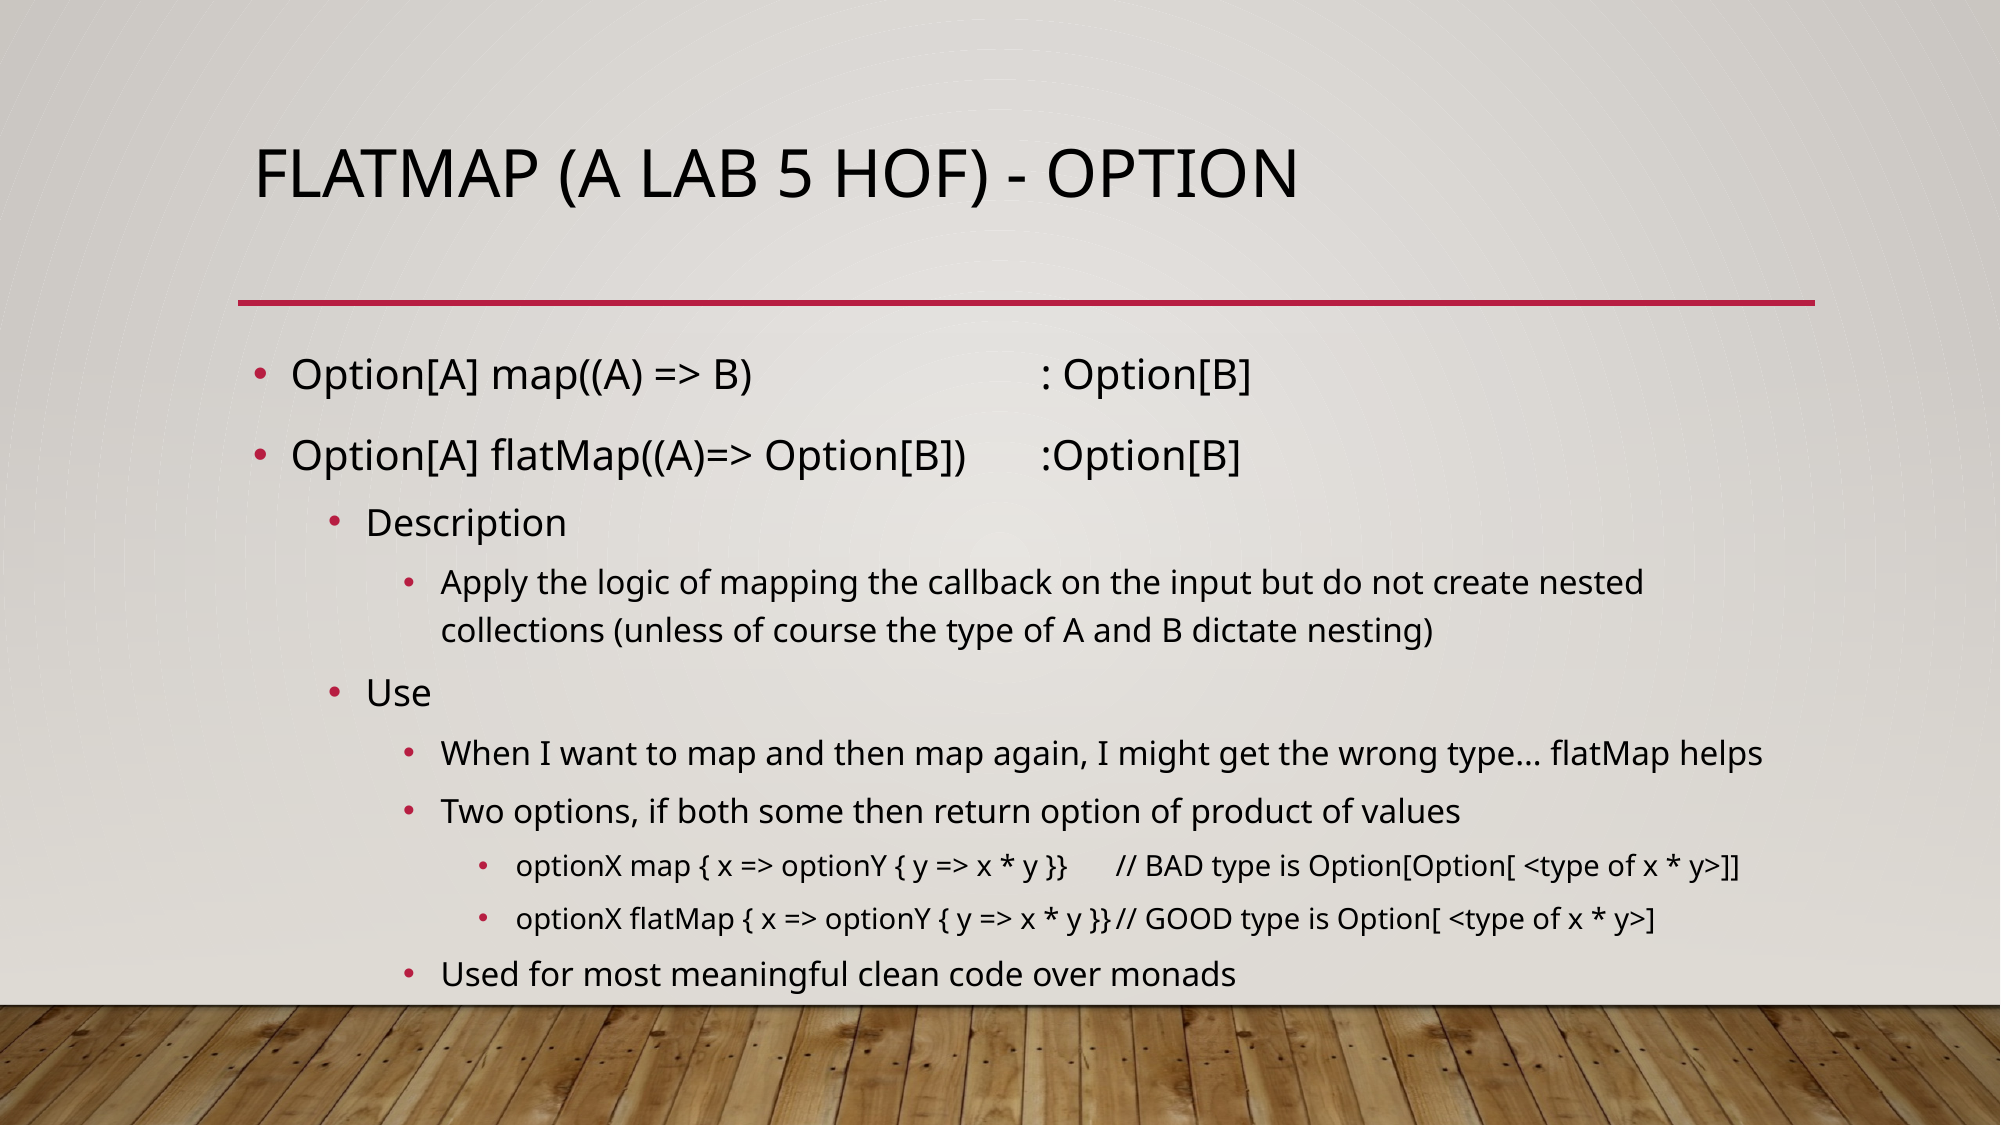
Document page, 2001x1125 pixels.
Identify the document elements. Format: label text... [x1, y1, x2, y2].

list Option[A] map((A) => B) : Option[B] Option[A] flatMap((A)=> Option[B]) :Option[B] Description Apply the logic of mapping the callback on the input but do not create nested collections (unless of course the type of A and B dictate nesting) Use When I want to map and then map again, I might get the wrong type… flatMap helps Two options, if both some then return option of product of values optionX map { x => optionY { y => x * y }} // BAD type is Option[Option[ <type of x * y>]] optionX flatMap { x => optionY { y => x * y }} // GOOD type is Option[ <type of x * y>] Used for most meaningful clean code over monads [238, 330, 1814, 1020]
title flatMap (a lab 5 HOF) - Option [238, 131, 1814, 305]
picture [0, 1005, 2000, 1125]
